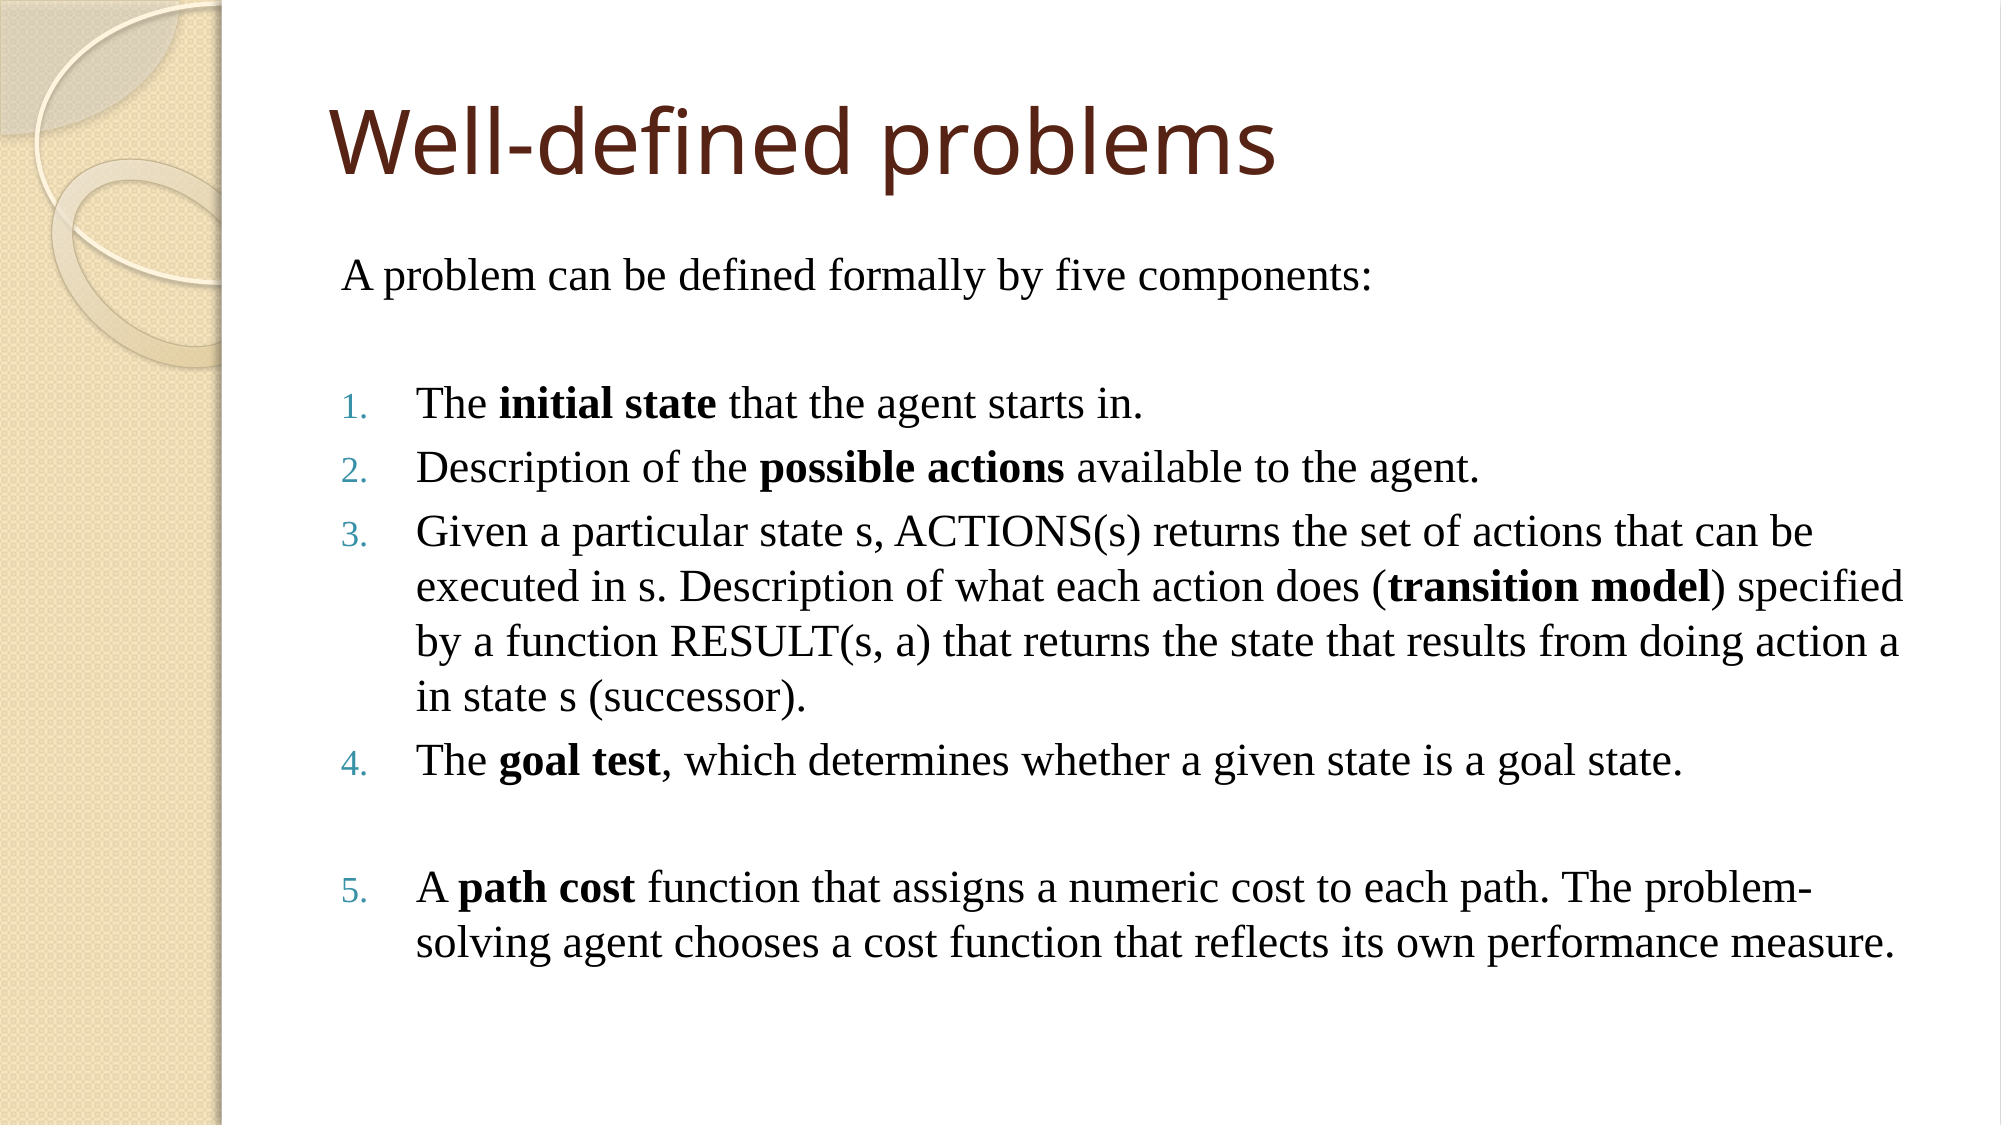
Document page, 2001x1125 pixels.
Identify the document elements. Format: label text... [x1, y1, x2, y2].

title Well-defined problems [313, 45, 1954, 233]
list A problem can be defined formally by five components: The initial state that the agent starts in. Description of the possible actions available to the agent. Given a particular state s, ACTIONS(s) returns the set of actions that can be executed in s. Description of what each action does (transition model) specified by a function RESULT(s, a) that returns the state that results from doing action a in state s (successor). The goal test, which determines whether a given state is a goal state. A path cost function that assigns a numeric cost to each path. The problem-solving agent chooses a cost function that reflects its own performance measure. [313, 237, 1954, 1025]
